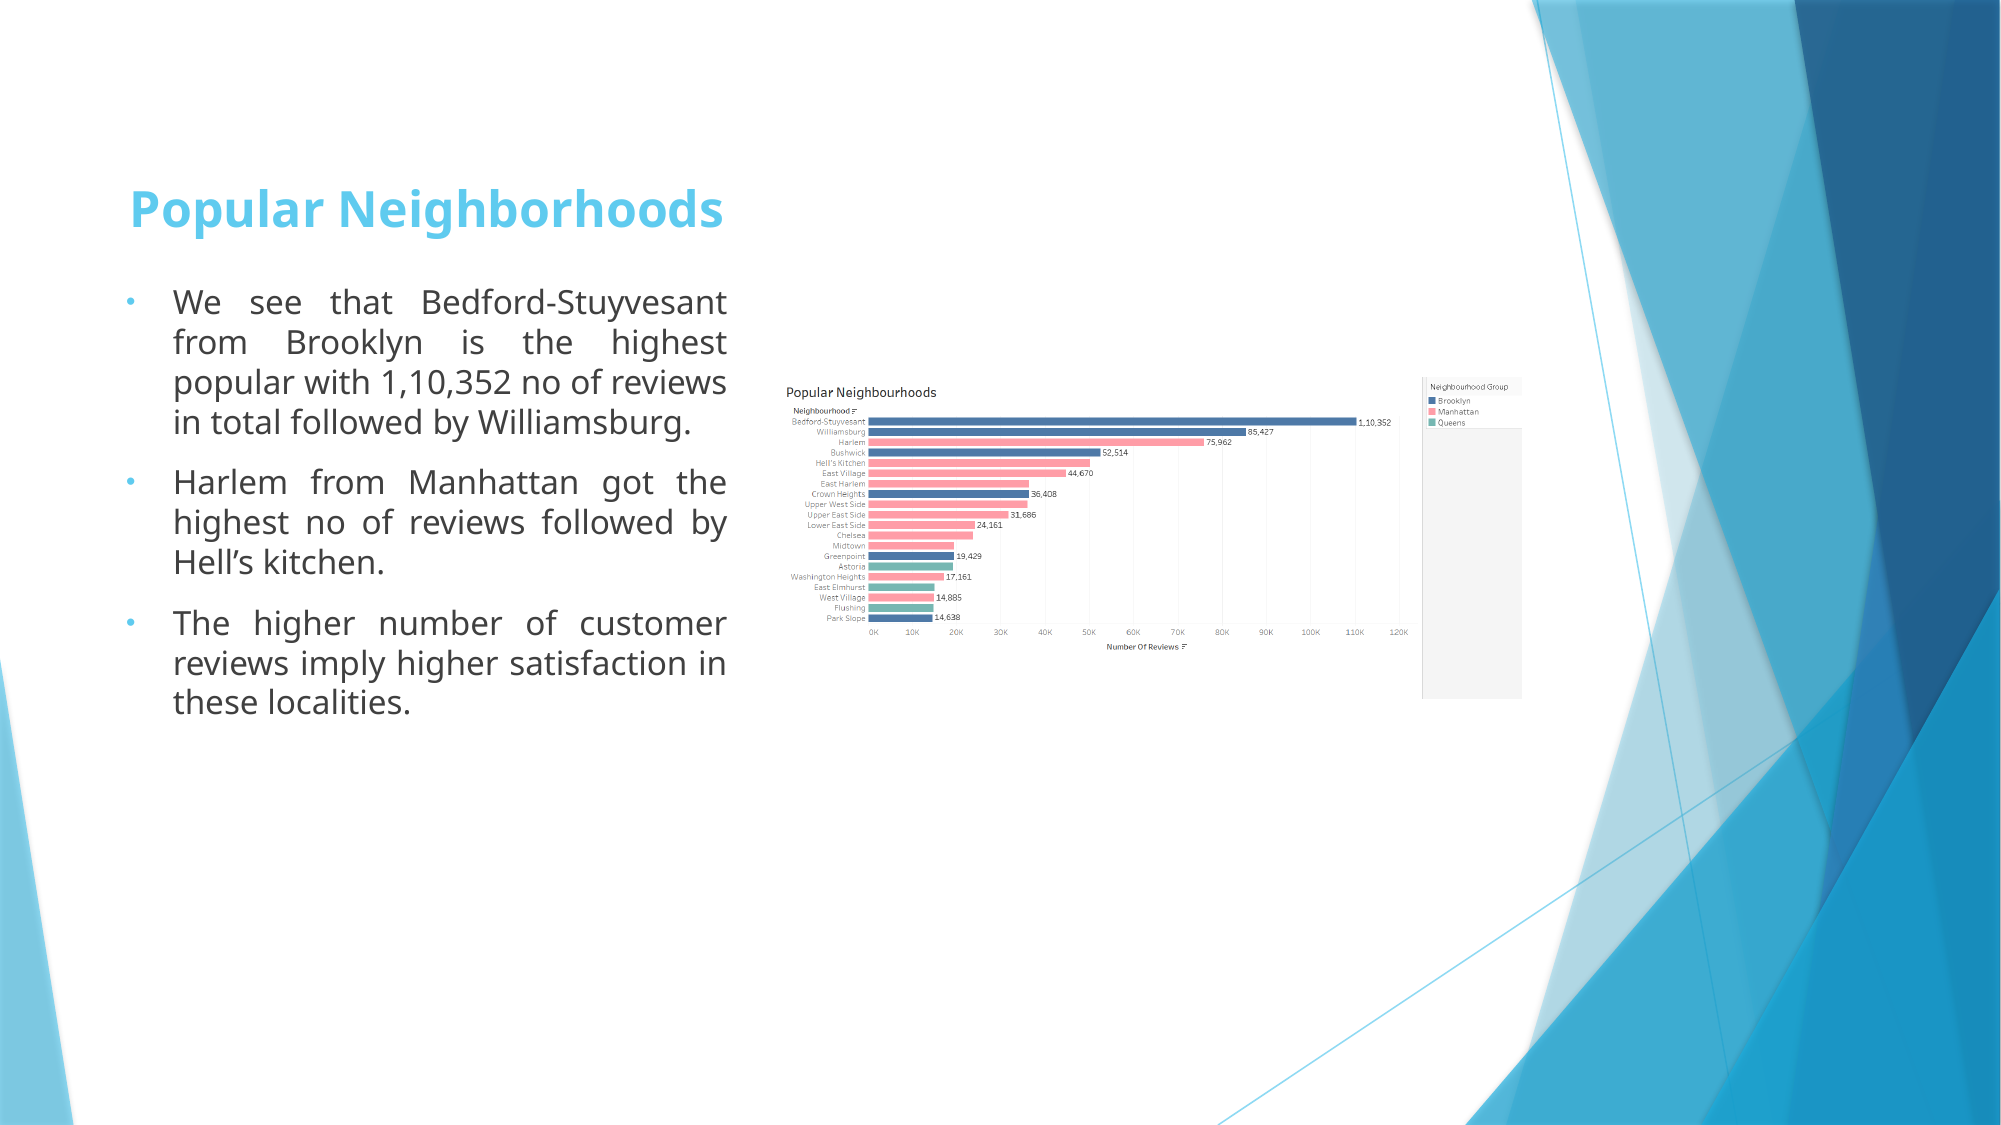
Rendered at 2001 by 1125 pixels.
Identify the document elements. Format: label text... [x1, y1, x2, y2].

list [780, 376, 1522, 699]
title Popular Neighborhoods [111, 120, 744, 246]
list We see that Bedford-Stuyvesant from Brooklyn is the highest popular with 1,10,352 no of reviews in total followed by Williamsburg. Harlem from Manhattan got the highest no of reviews followed by Hell’s kitchen. The higher number of customer reviews imply higher satisfaction in these localities. [111, 273, 744, 880]
